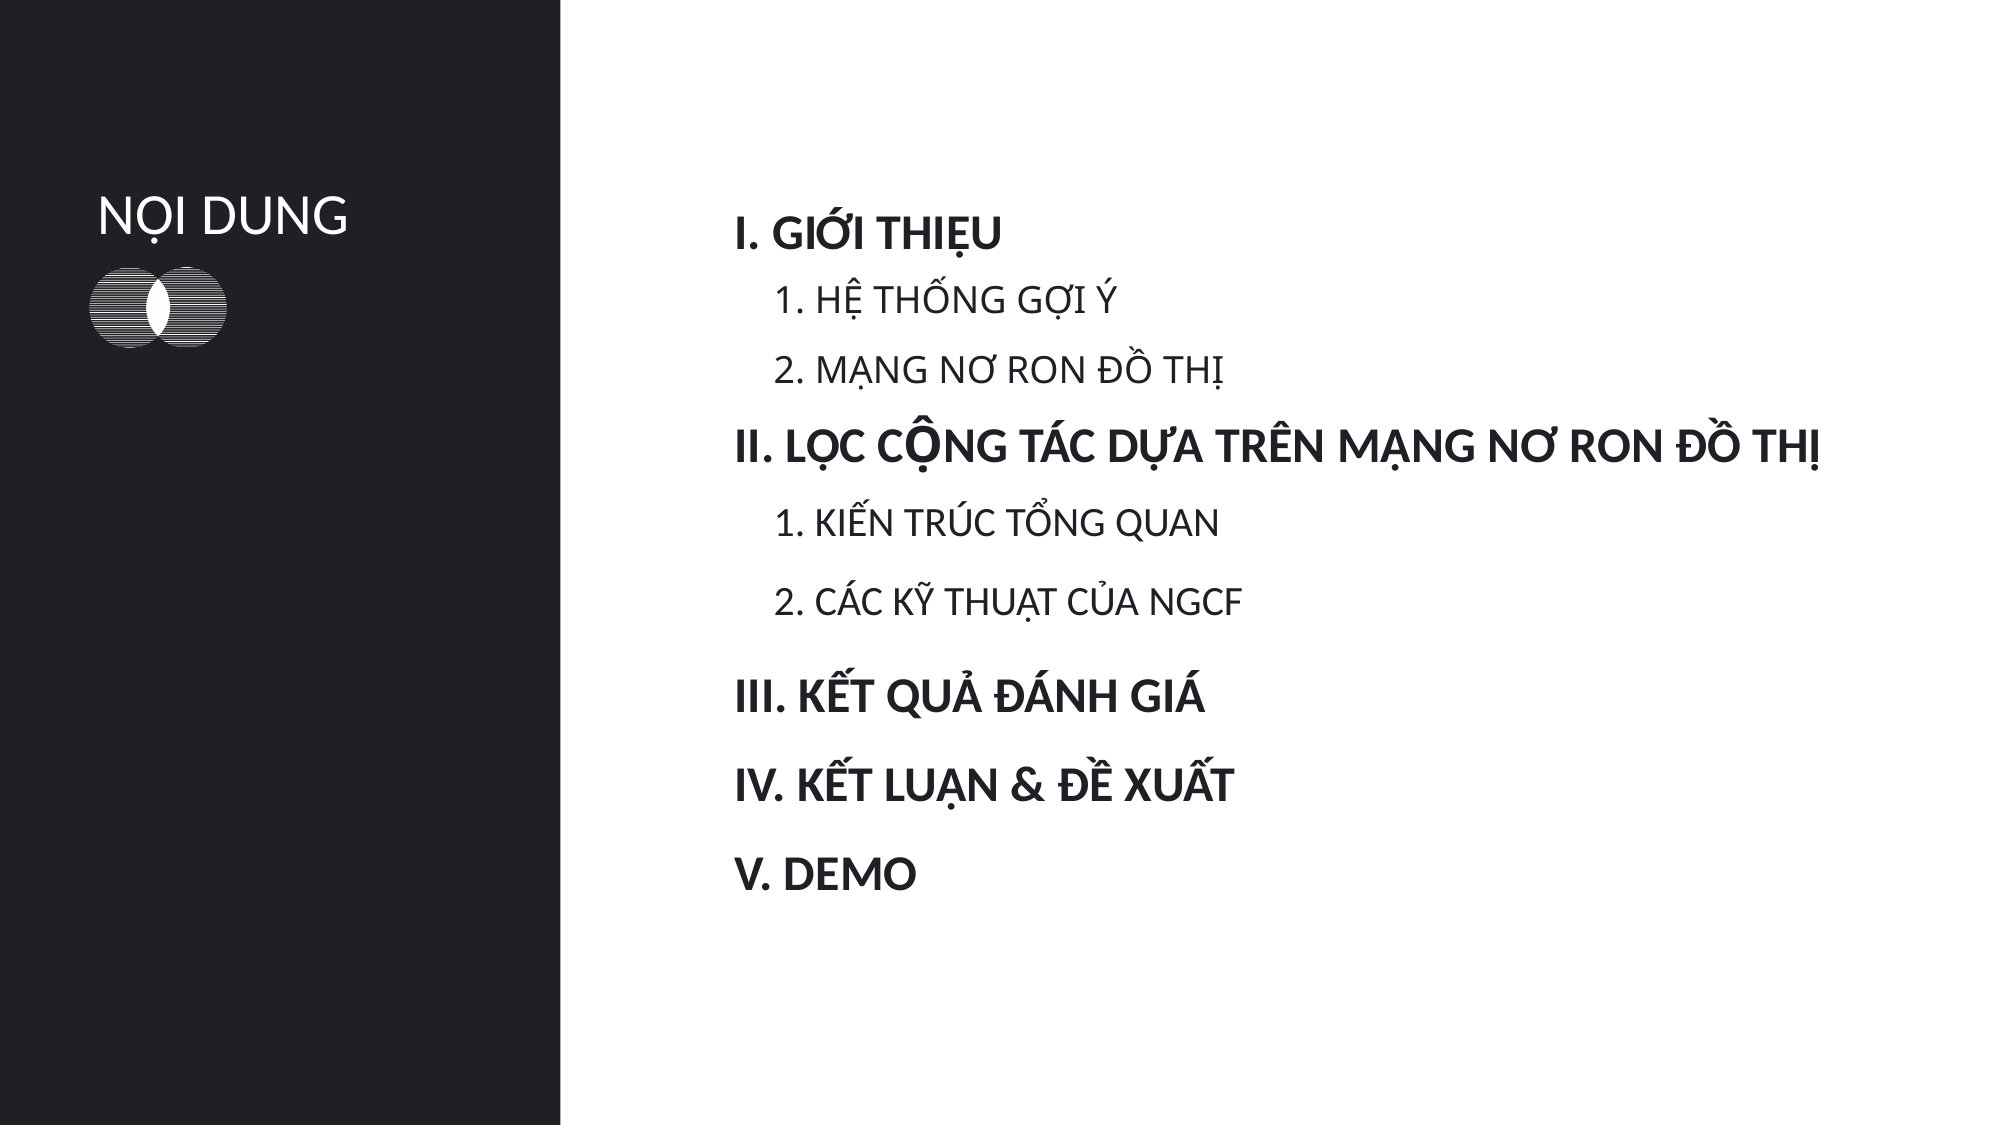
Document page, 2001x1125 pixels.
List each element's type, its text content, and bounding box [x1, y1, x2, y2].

text_box NỘI DUNG [83, 168, 561, 254]
text_box I. GIỚI THIỆU [720, 191, 1471, 267]
text_box II. LỌC CỘNG TÁC DỰA TRÊN MẠNG NƠ RON ĐỒ THỊ [720, 405, 1855, 481]
text_box 1. KIẾN TRÚC TỔNG QUAN [758, 487, 1641, 553]
text_box 1. HỆ THỐNG GỢI Ý [758, 269, 1641, 329]
text_box [0, 0, 561, 1125]
text_box IV. KẾT LUẬN & ĐỀ XUẤT [720, 744, 1471, 819]
text_box V. DEMO [720, 832, 1471, 908]
text_box III. KẾT QUẢ ĐÁNH GIÁ [720, 655, 1471, 730]
picture [89, 267, 227, 348]
text_box 2. MẠNG NƠ RON ĐỒ THỊ [758, 338, 1641, 399]
text_box 2. CÁC KỸ THUẬT CỦA NGCF [758, 566, 1641, 632]
